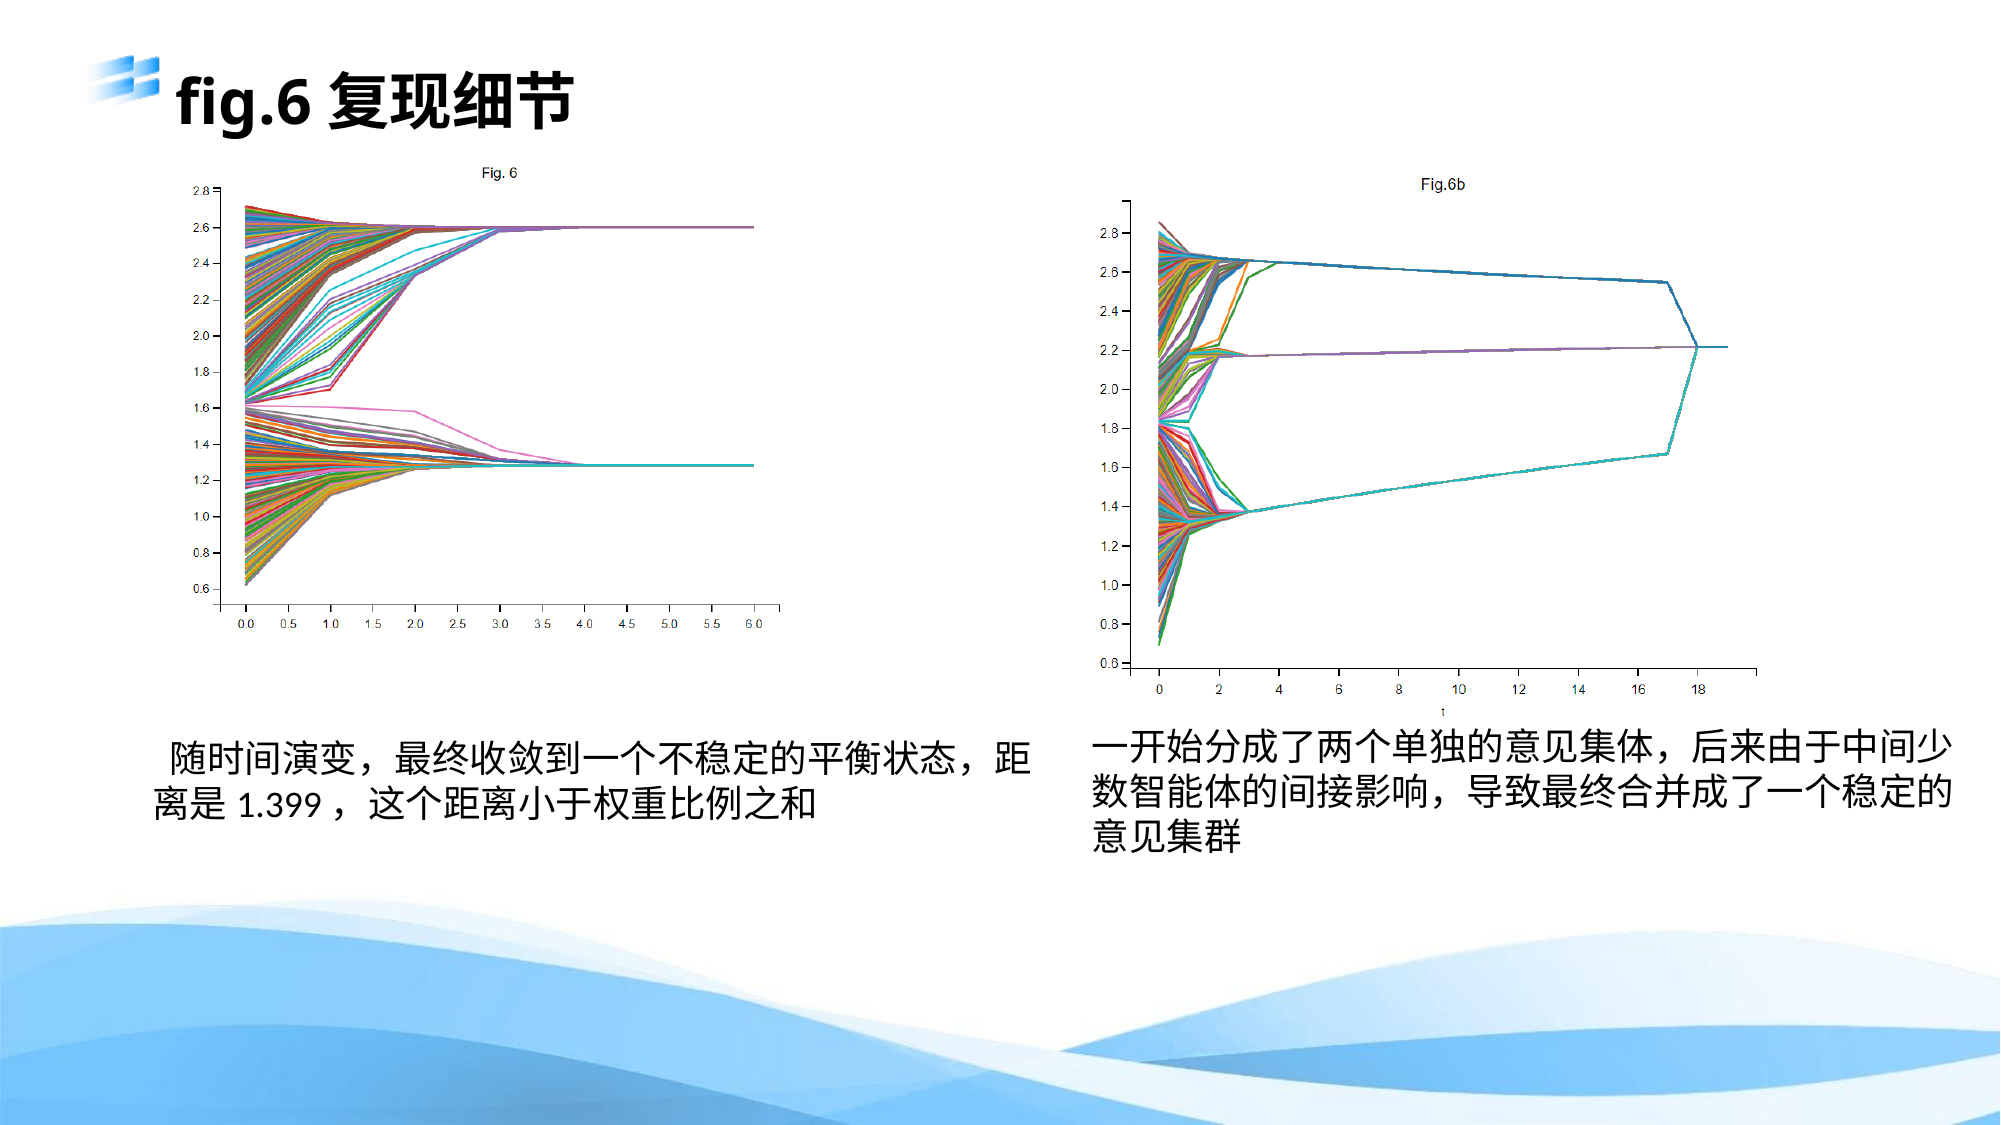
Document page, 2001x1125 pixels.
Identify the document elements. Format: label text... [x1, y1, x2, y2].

text_box 一开始分成了两个单独的意见集体，后来由于中间少数智能体的间接影响，导致最终合并成了一个稳定的意见集群 [1076, 715, 1984, 911]
text_box 随时间演变，最终收敛到一个不稳定的平衡状态，距离是1.399，这个距离小于权重比例之和 [137, 727, 1075, 833]
text_box fig.6复现细节 [159, 15, 1700, 147]
picture [0, 0, 2001, 1125]
